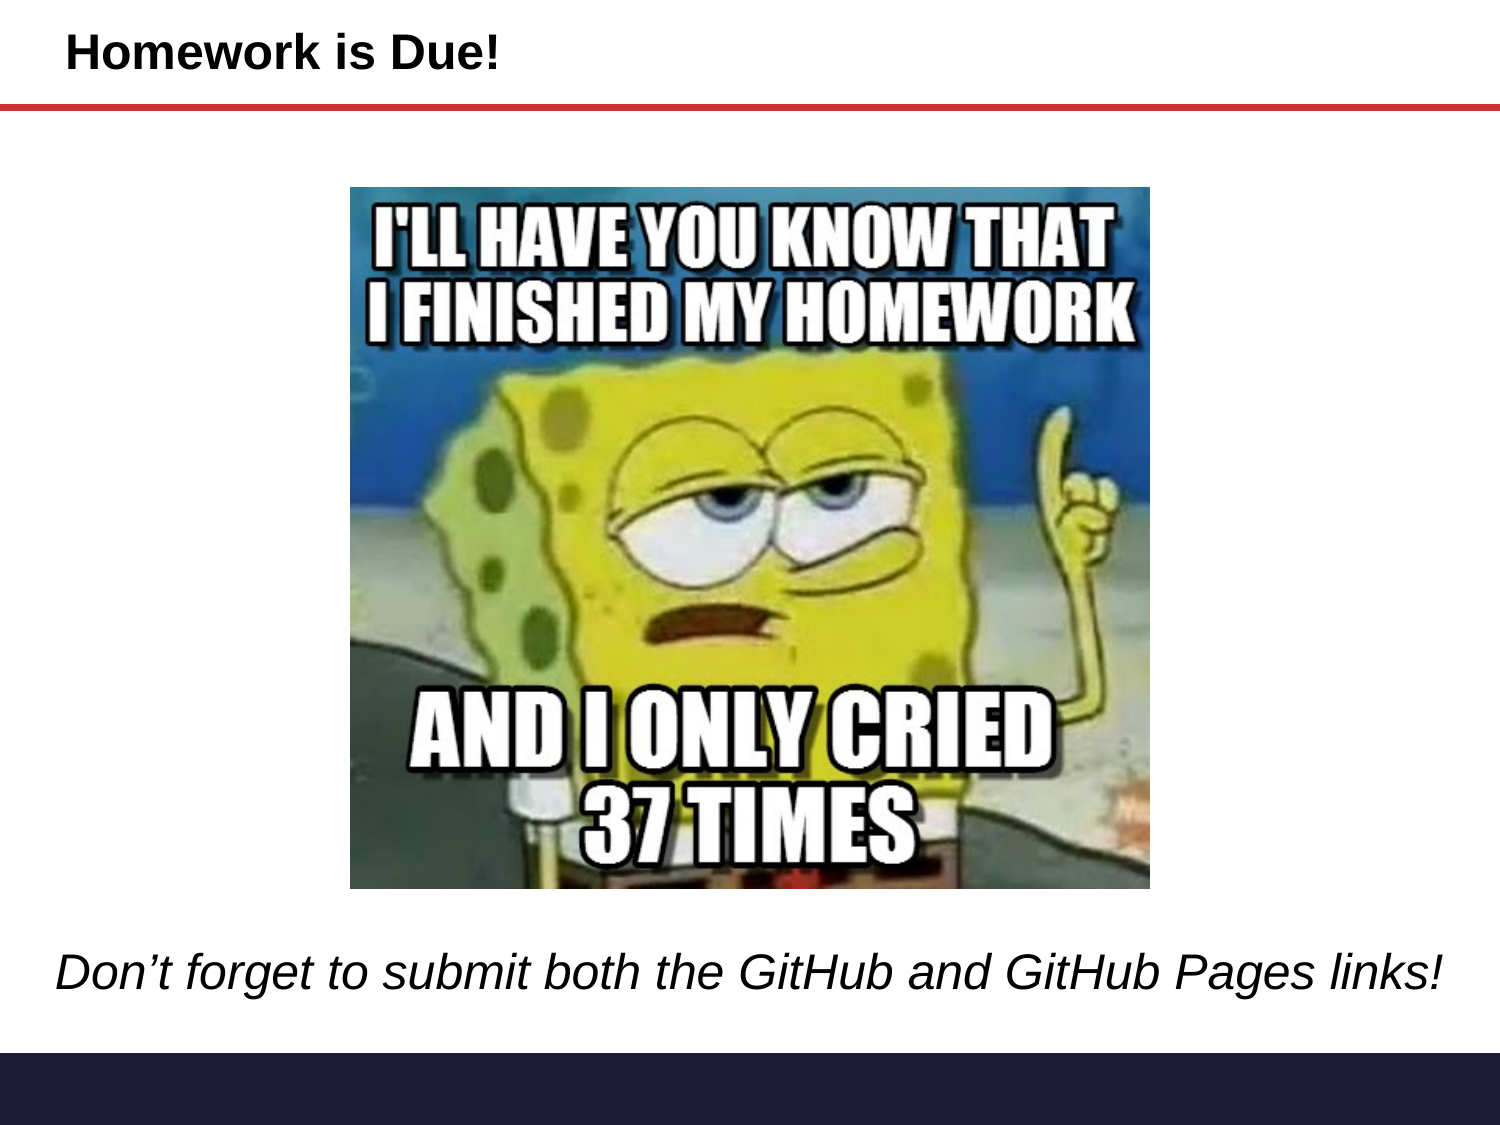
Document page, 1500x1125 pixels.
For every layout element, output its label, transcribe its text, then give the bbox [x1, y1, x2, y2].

title Homework is Due! [50, 0, 948, 108]
picture [349, 187, 1151, 889]
text_box Don’t forget to submit both the GitHub and GitHub Pages links! [24, 844, 1475, 1095]
